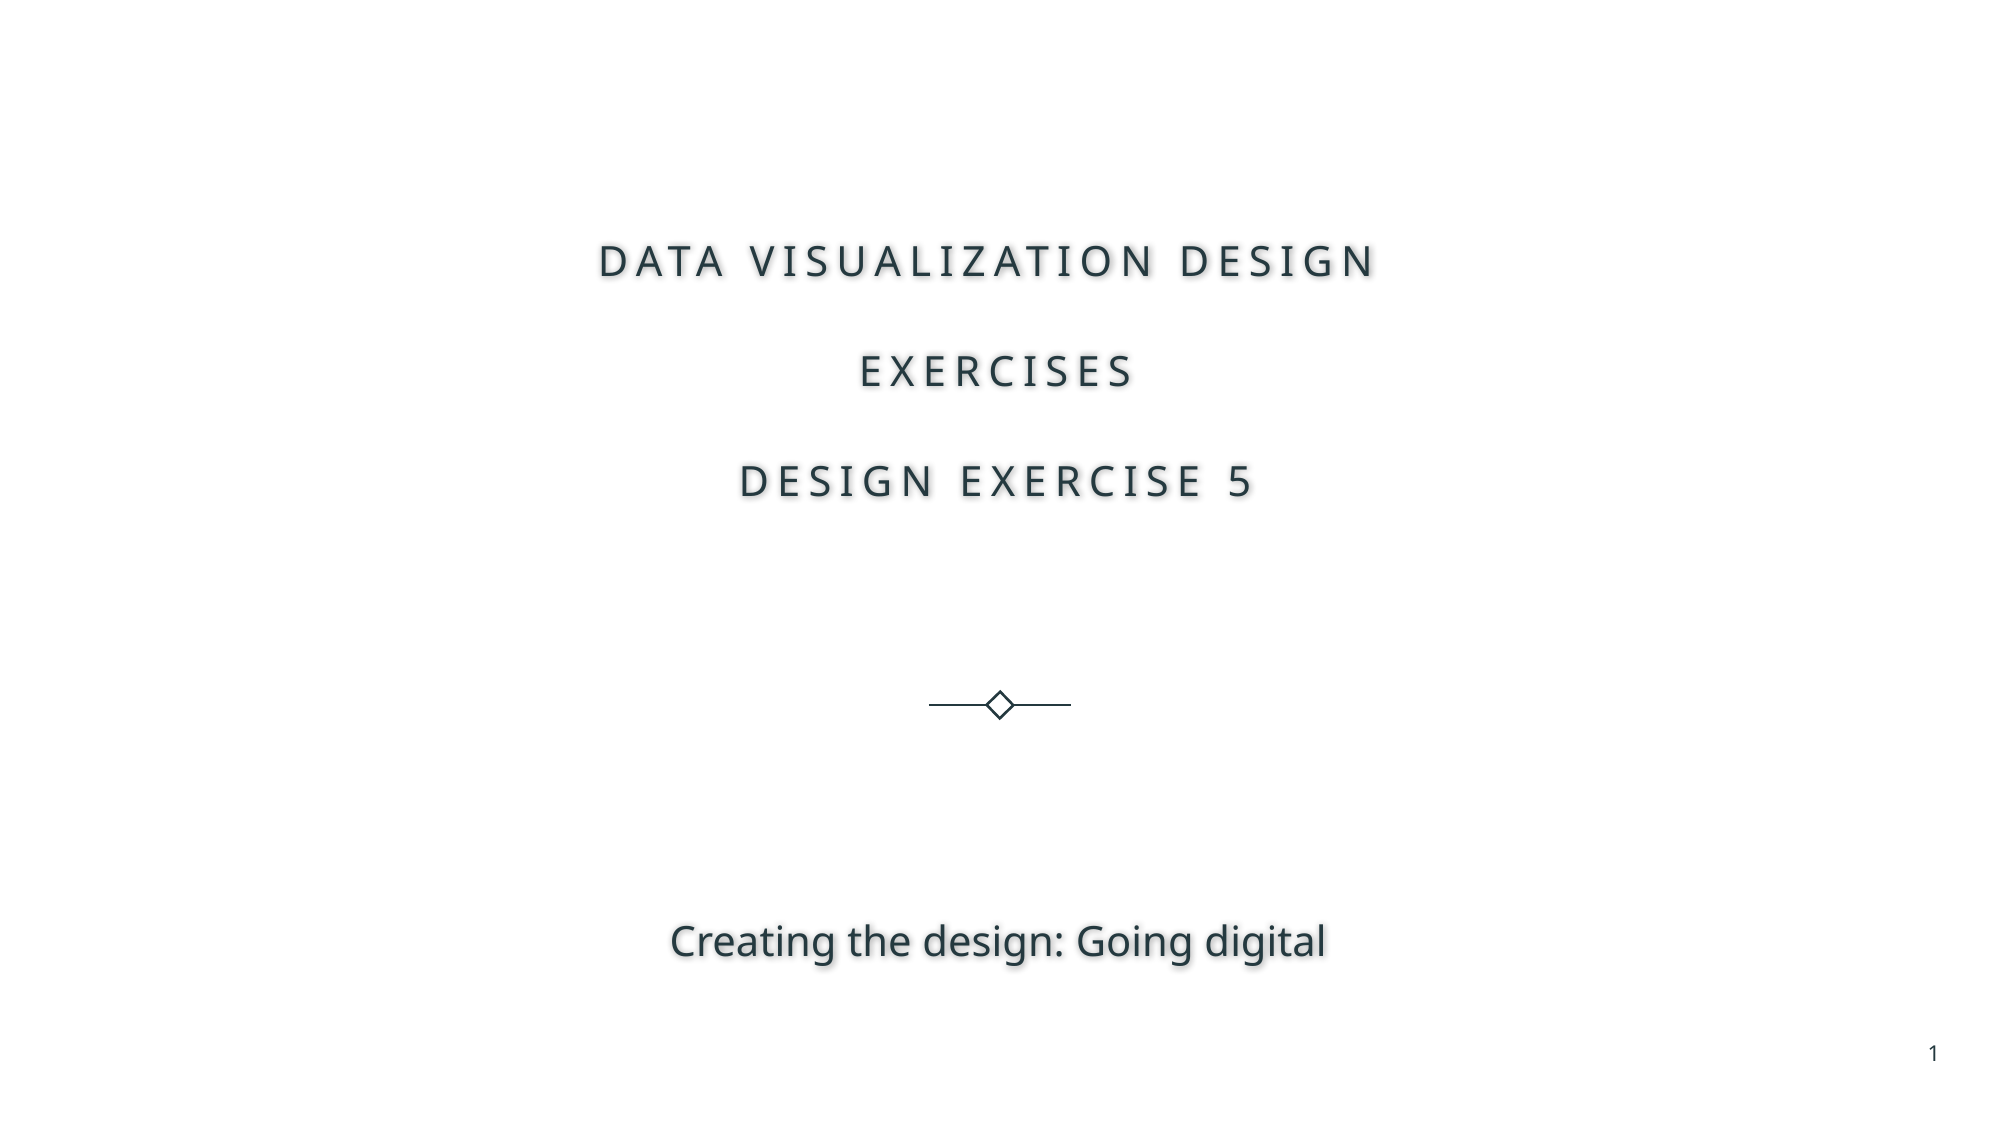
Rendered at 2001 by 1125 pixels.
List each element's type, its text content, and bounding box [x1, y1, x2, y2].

subtitle Creating the design: Going digital [356, 855, 1640, 1025]
title Data Visualization Design Exercises Design Exercise 5 [333, 174, 1665, 563]
slide_number 1 [1869, 1024, 1956, 1085]
